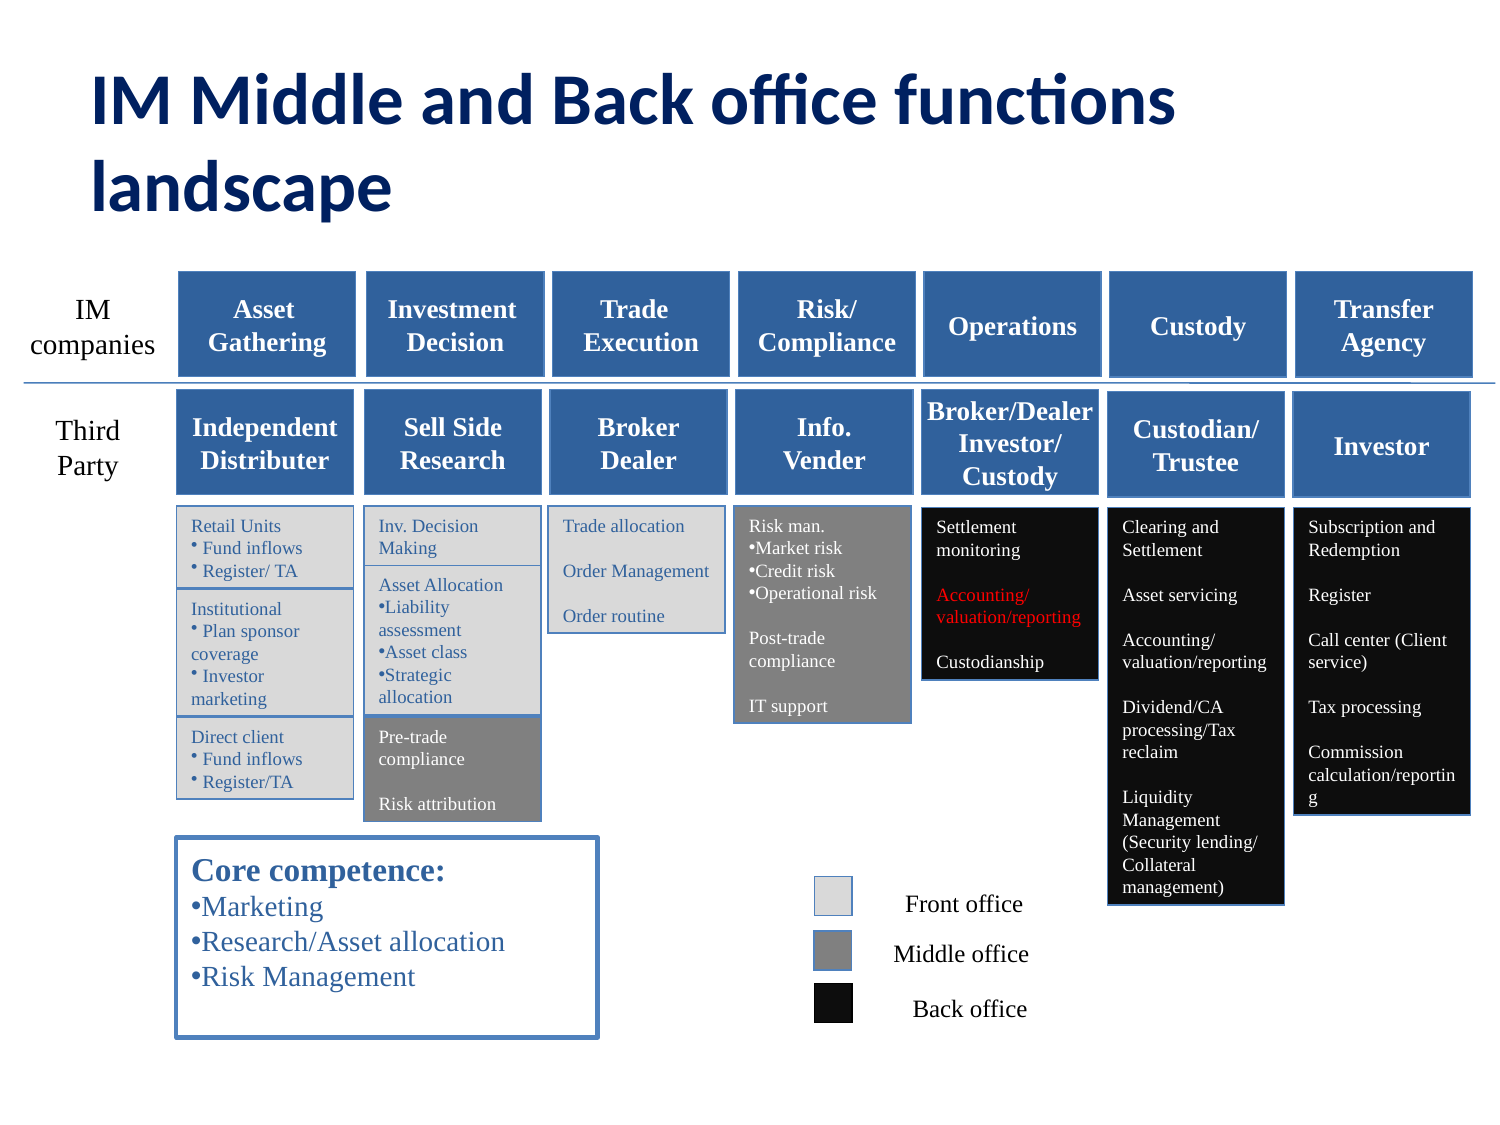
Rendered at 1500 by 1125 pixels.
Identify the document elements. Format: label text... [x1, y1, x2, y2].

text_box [0, 271, 1496, 1038]
title IM Middle and Back office functions landscape [75, 45, 1425, 233]
